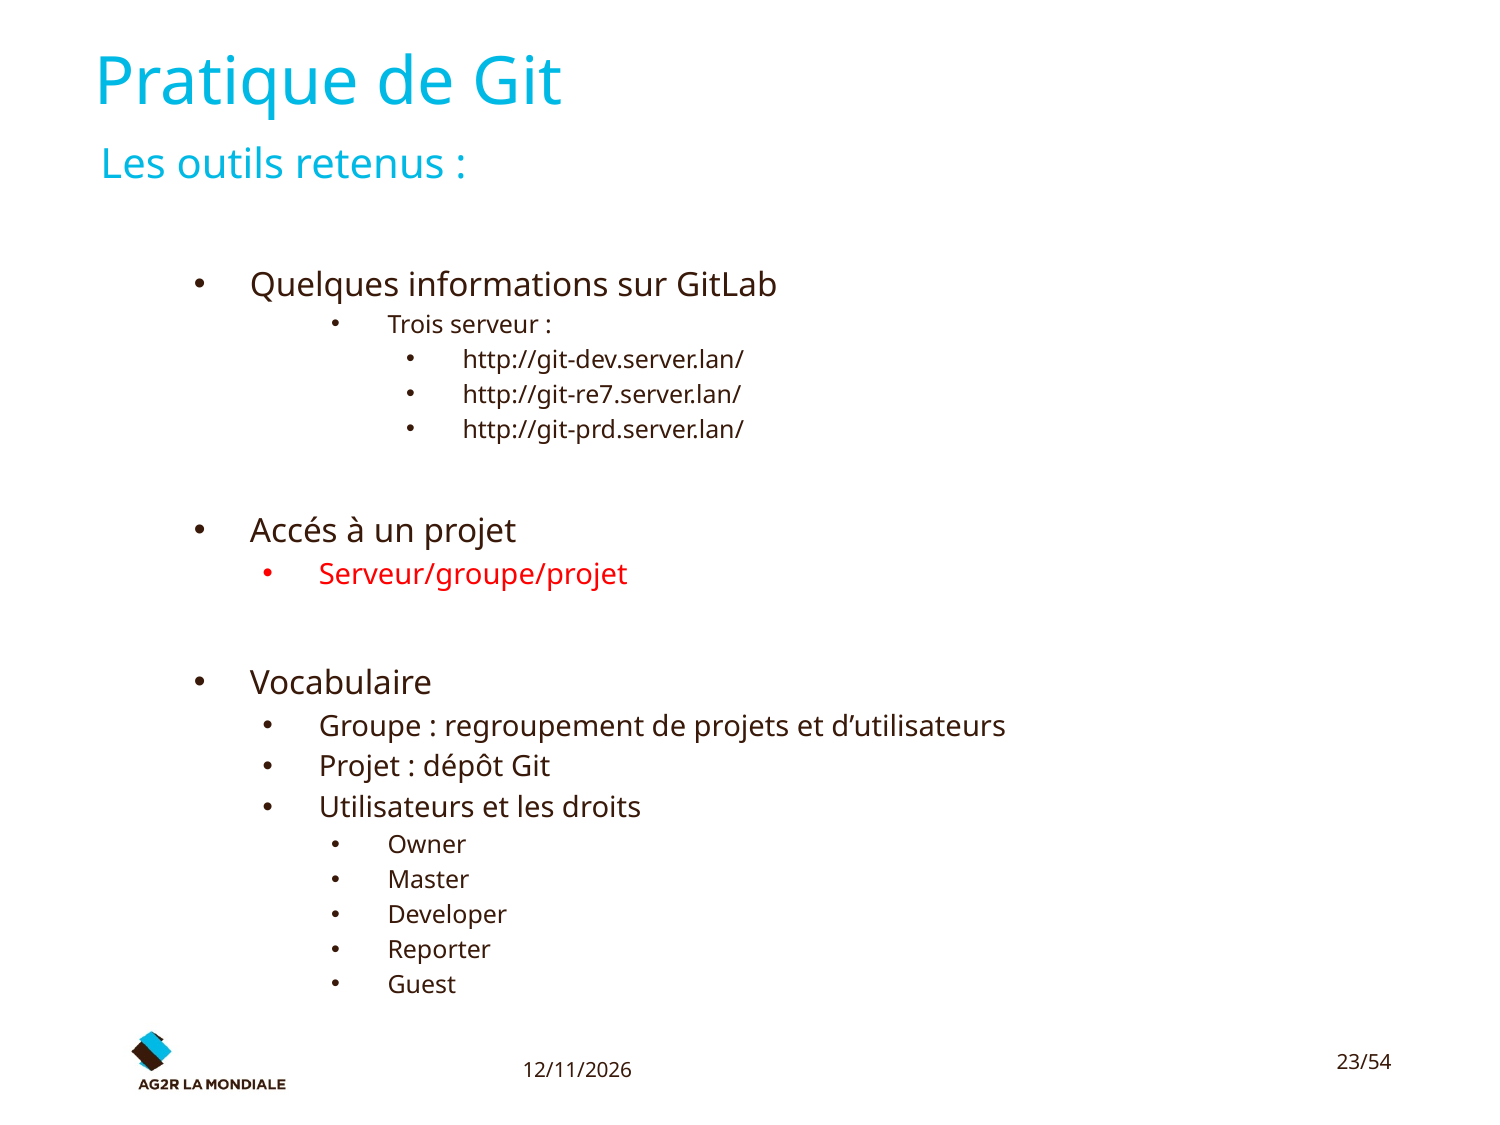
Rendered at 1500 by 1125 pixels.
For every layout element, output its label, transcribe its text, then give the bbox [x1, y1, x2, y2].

title Pratique de Git [94, 37, 1407, 225]
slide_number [507, 1048, 685, 1102]
picture [123, 1023, 293, 1097]
slide_number 23/54 [1178, 1048, 1392, 1102]
list Les outils retenus : Quelques informations sur GitLab Trois serveur : http://git-dev.server.lan/ http://git-re7.server.lan/ http://git-prd.server.lan/ Accés à un projet Serveur/groupe/projet Vocabulaire Groupe : regroupement de projets et d’utilisateurs Projet : dépôt Git Utilisateurs et les droits Owner Master Developer Reporter Guest [100, 137, 1413, 813]
